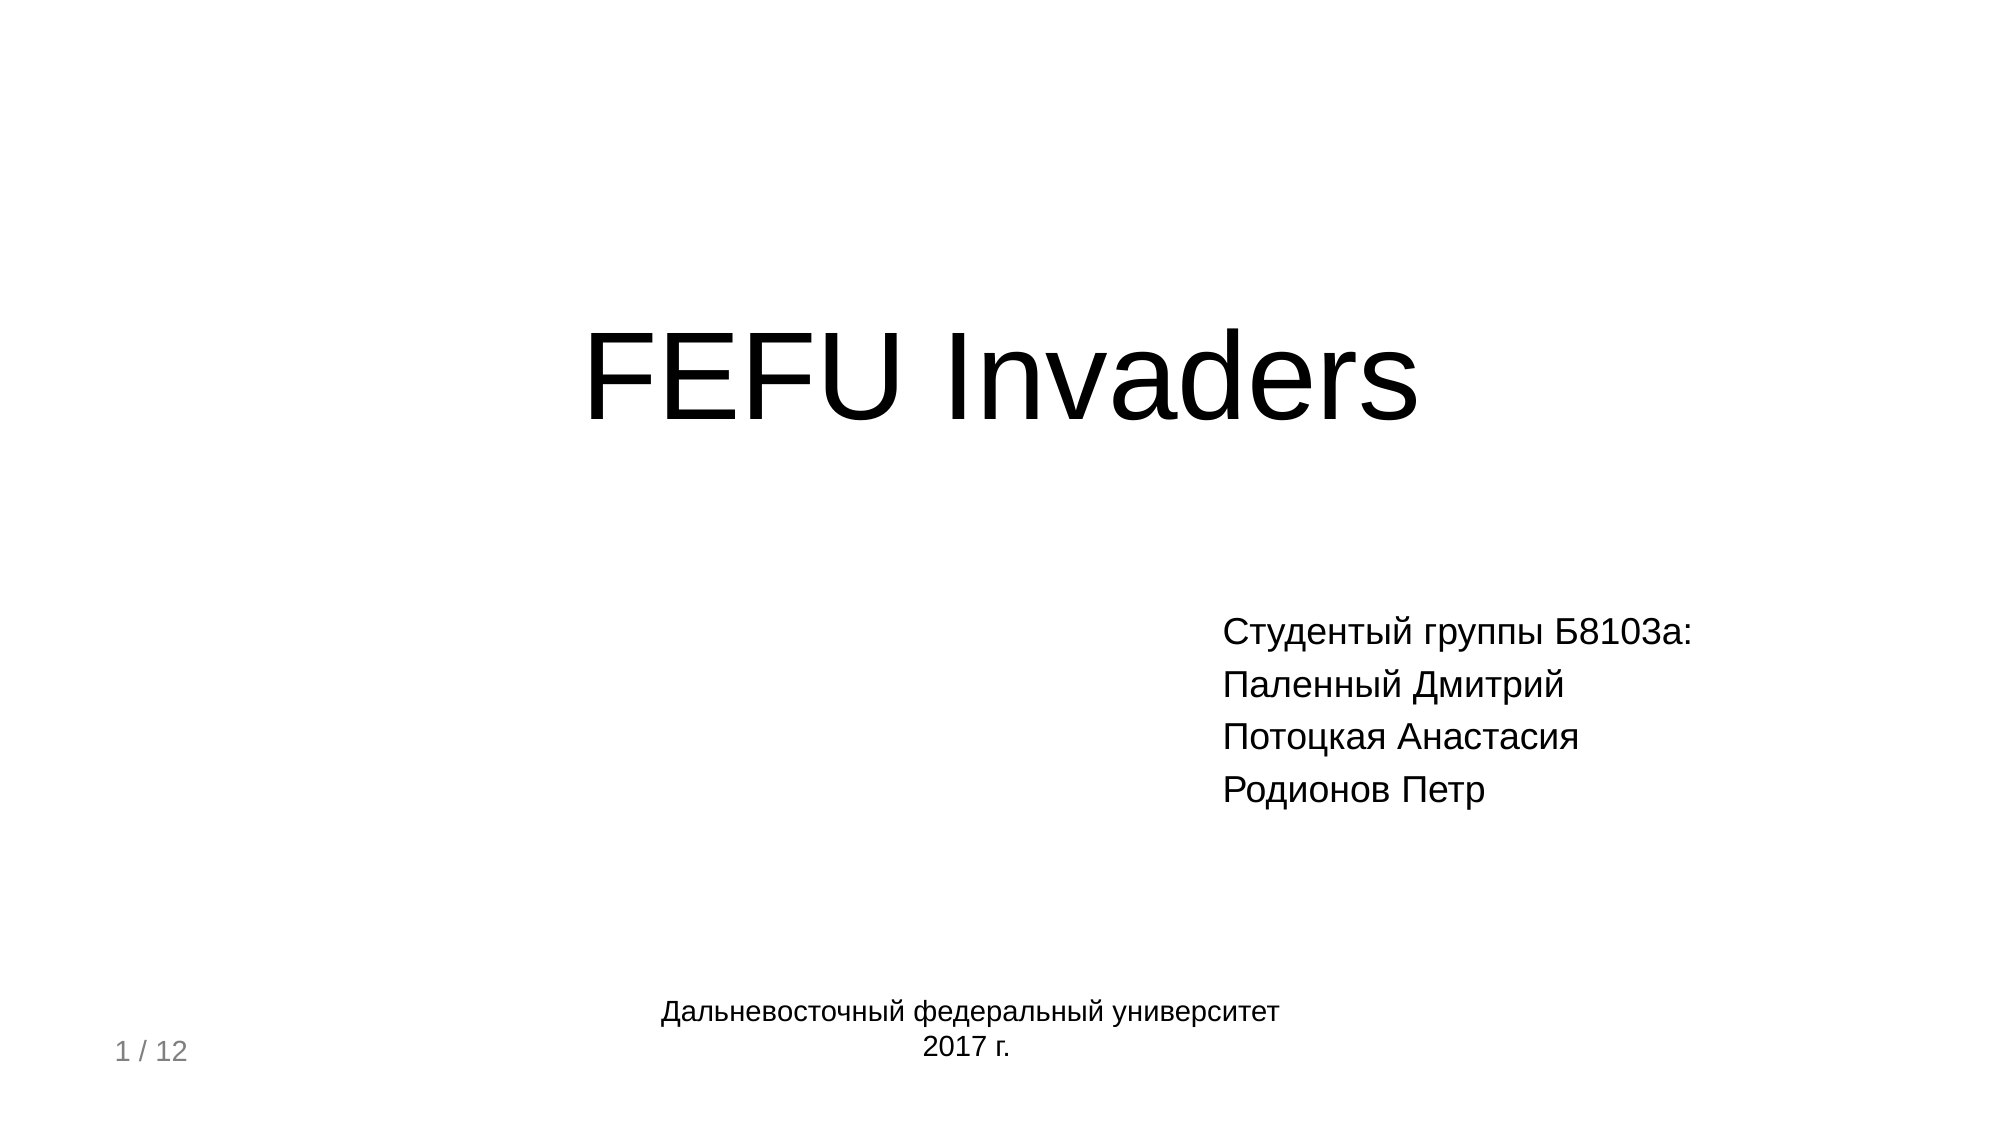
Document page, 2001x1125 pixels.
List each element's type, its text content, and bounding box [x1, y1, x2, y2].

text_box Дальневосточный федеральный университет 2017 г. [542, 984, 1399, 1070]
subtitle Студентый группы Б8103а: Паленный Дмитрий Потоцкая Анастасия Родионов Петр [1207, 599, 1842, 872]
title FEFU Invaders [251, 173, 1752, 566]
